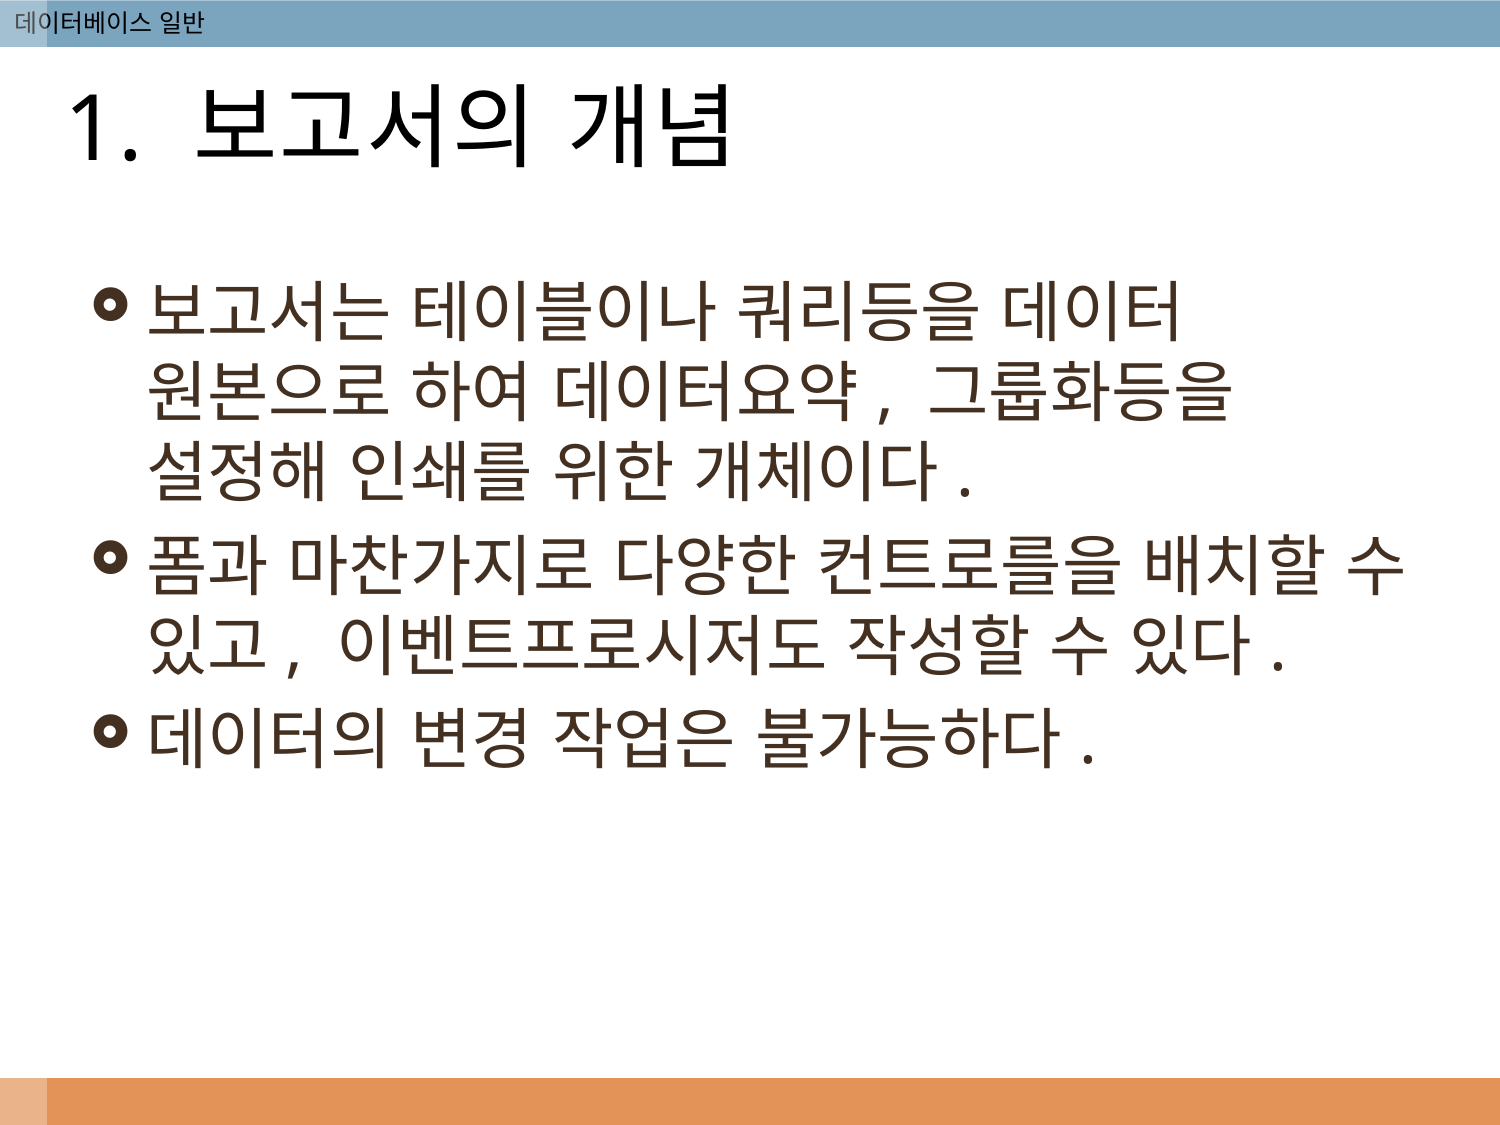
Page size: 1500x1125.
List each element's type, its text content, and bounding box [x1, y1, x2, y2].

title 1. 보고서의 개념 [49, 46, 1454, 202]
list 보고서는 테이블이나 쿼리등을 데이터 원본으로 하여 데이터요약, 그룹화등을 설정해 인쇄를 위한 개체이다. 폼과 마찬가지로 다양한 컨트로를을 배치할 수 있고, 이벤트프로시저도 작성할 수 있다. 데이터의 변경 작업은 불가능하다. [75, 262, 1425, 891]
